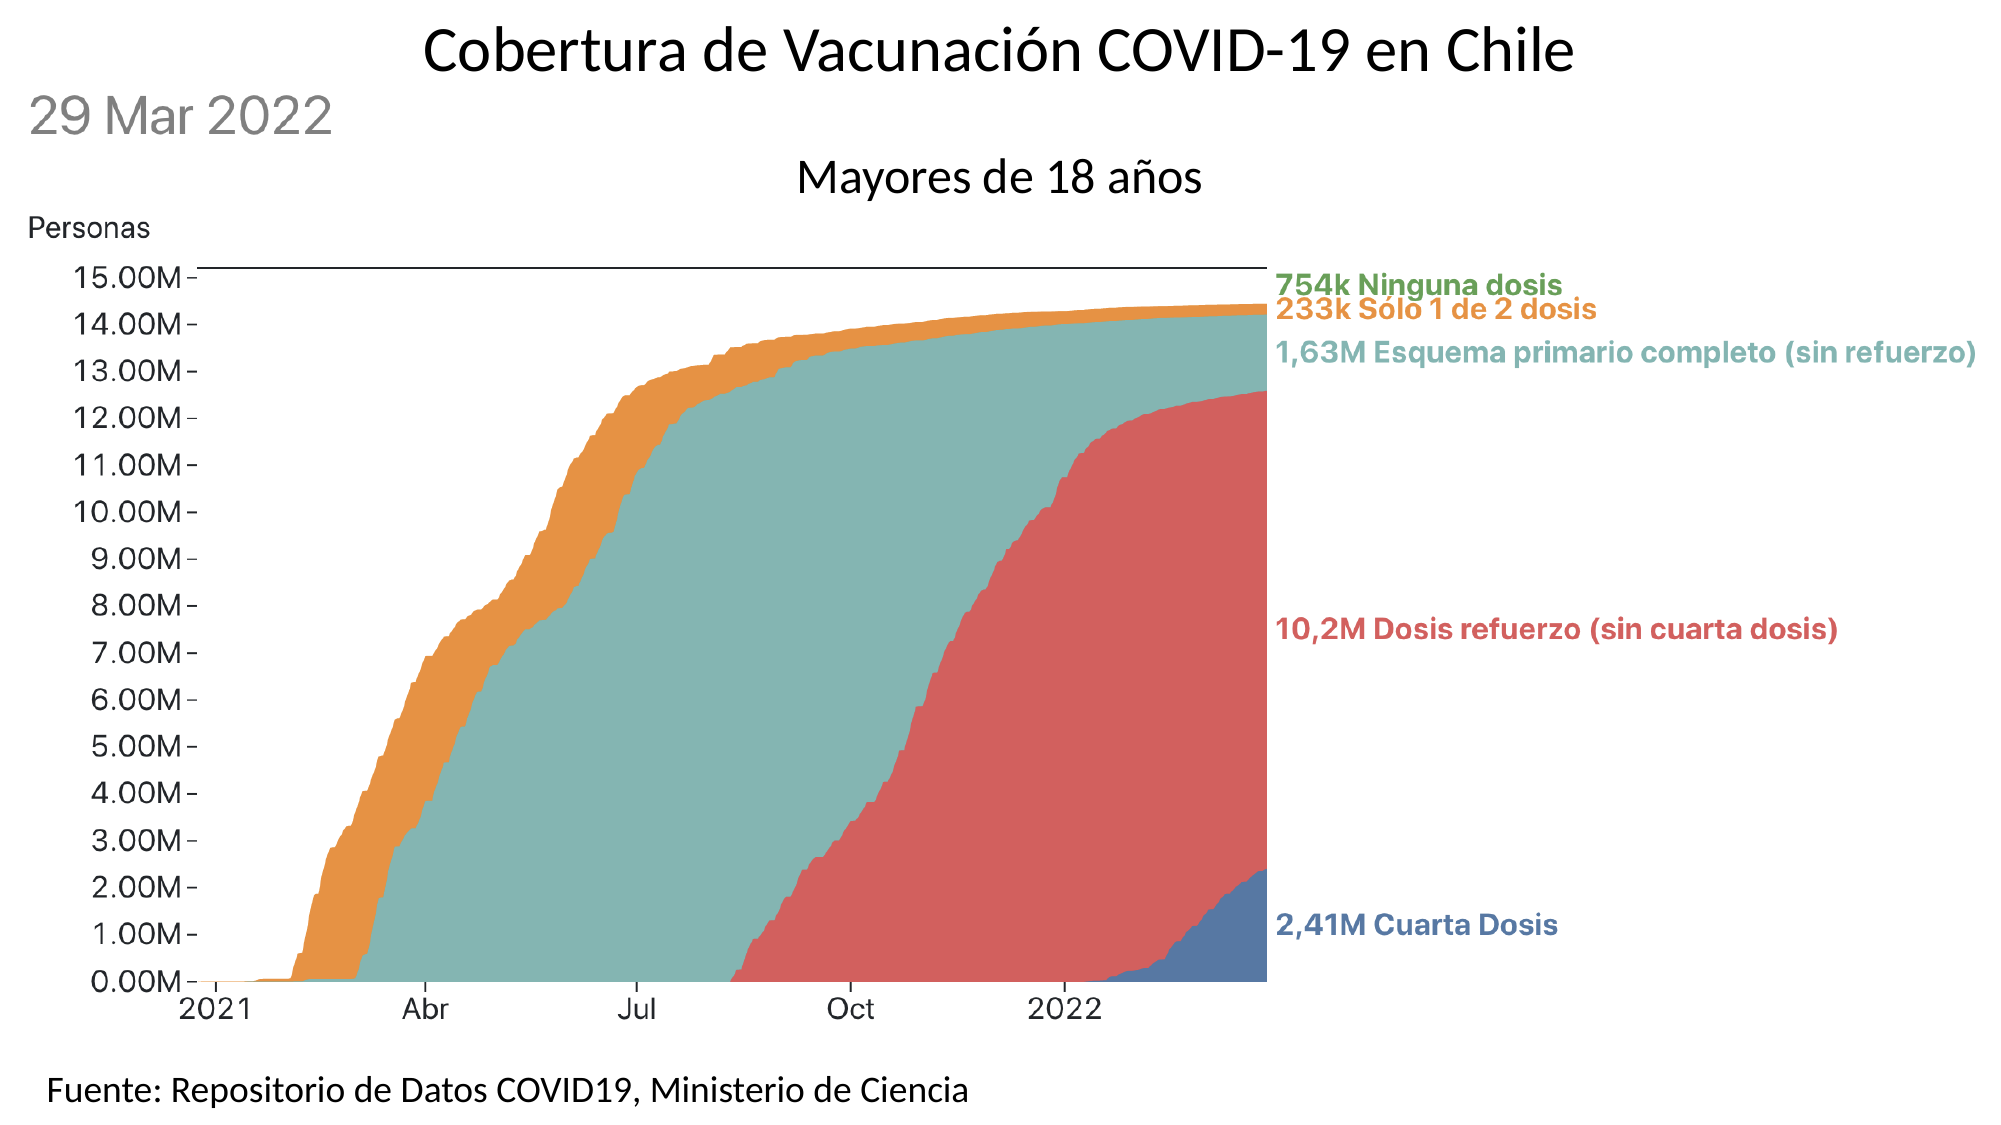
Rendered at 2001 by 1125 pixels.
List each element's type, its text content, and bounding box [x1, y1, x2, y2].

picture [0, 81, 2000, 1044]
text_box Cobertura de Vacunación COVID-19 en Chile [0, 0, 2000, 81]
text_box Fuente: Repositorio de Datos COVID19, Ministerio de Ciencia [31, 1057, 986, 1118]
